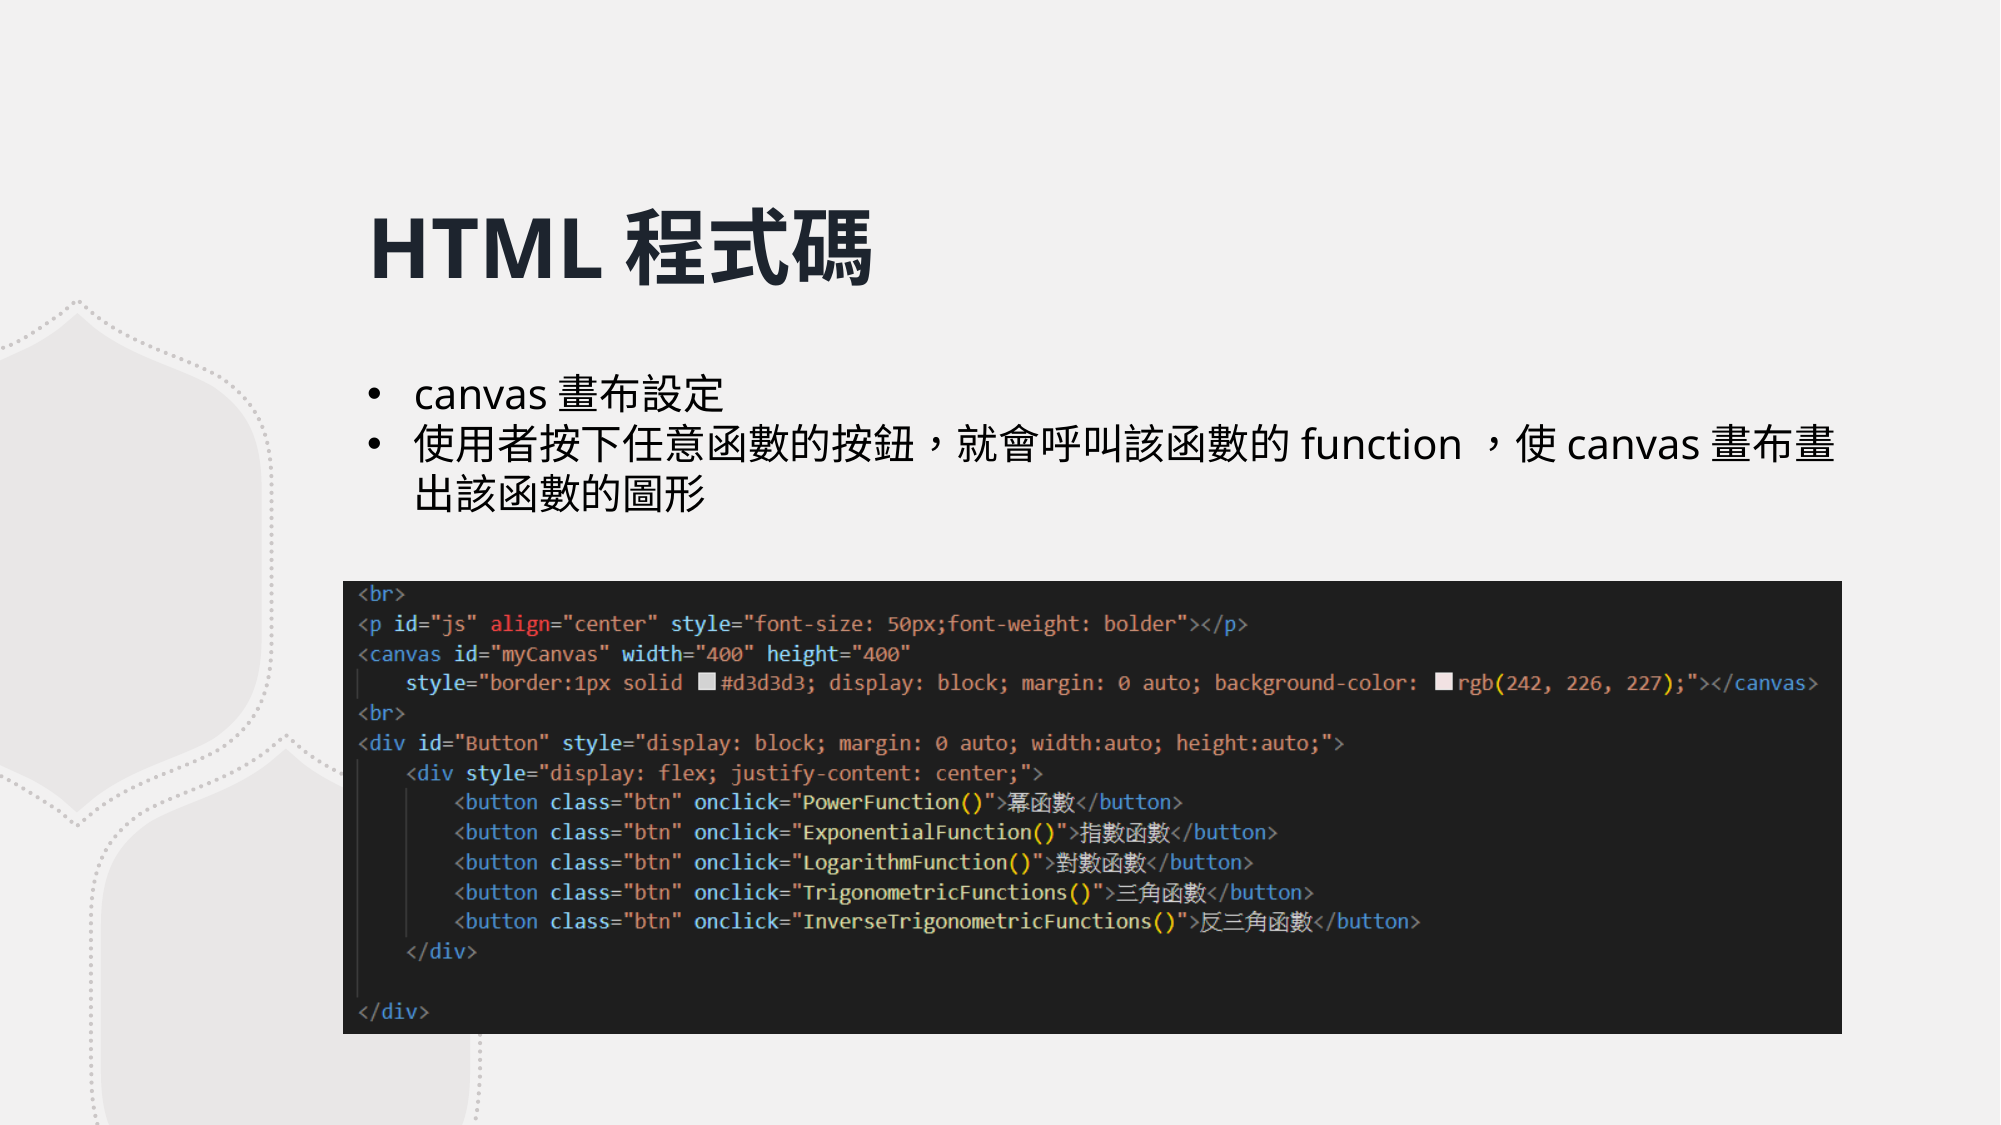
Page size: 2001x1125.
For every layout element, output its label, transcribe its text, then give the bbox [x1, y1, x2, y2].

picture [343, 581, 1842, 1034]
title HTML程式碼 [352, 157, 1842, 332]
text_box canvas畫布設定 使用者按下任意函數的按鈕，就會呼叫該函數的function，使canvas畫布畫出該函數的圖形 [352, 360, 1854, 526]
